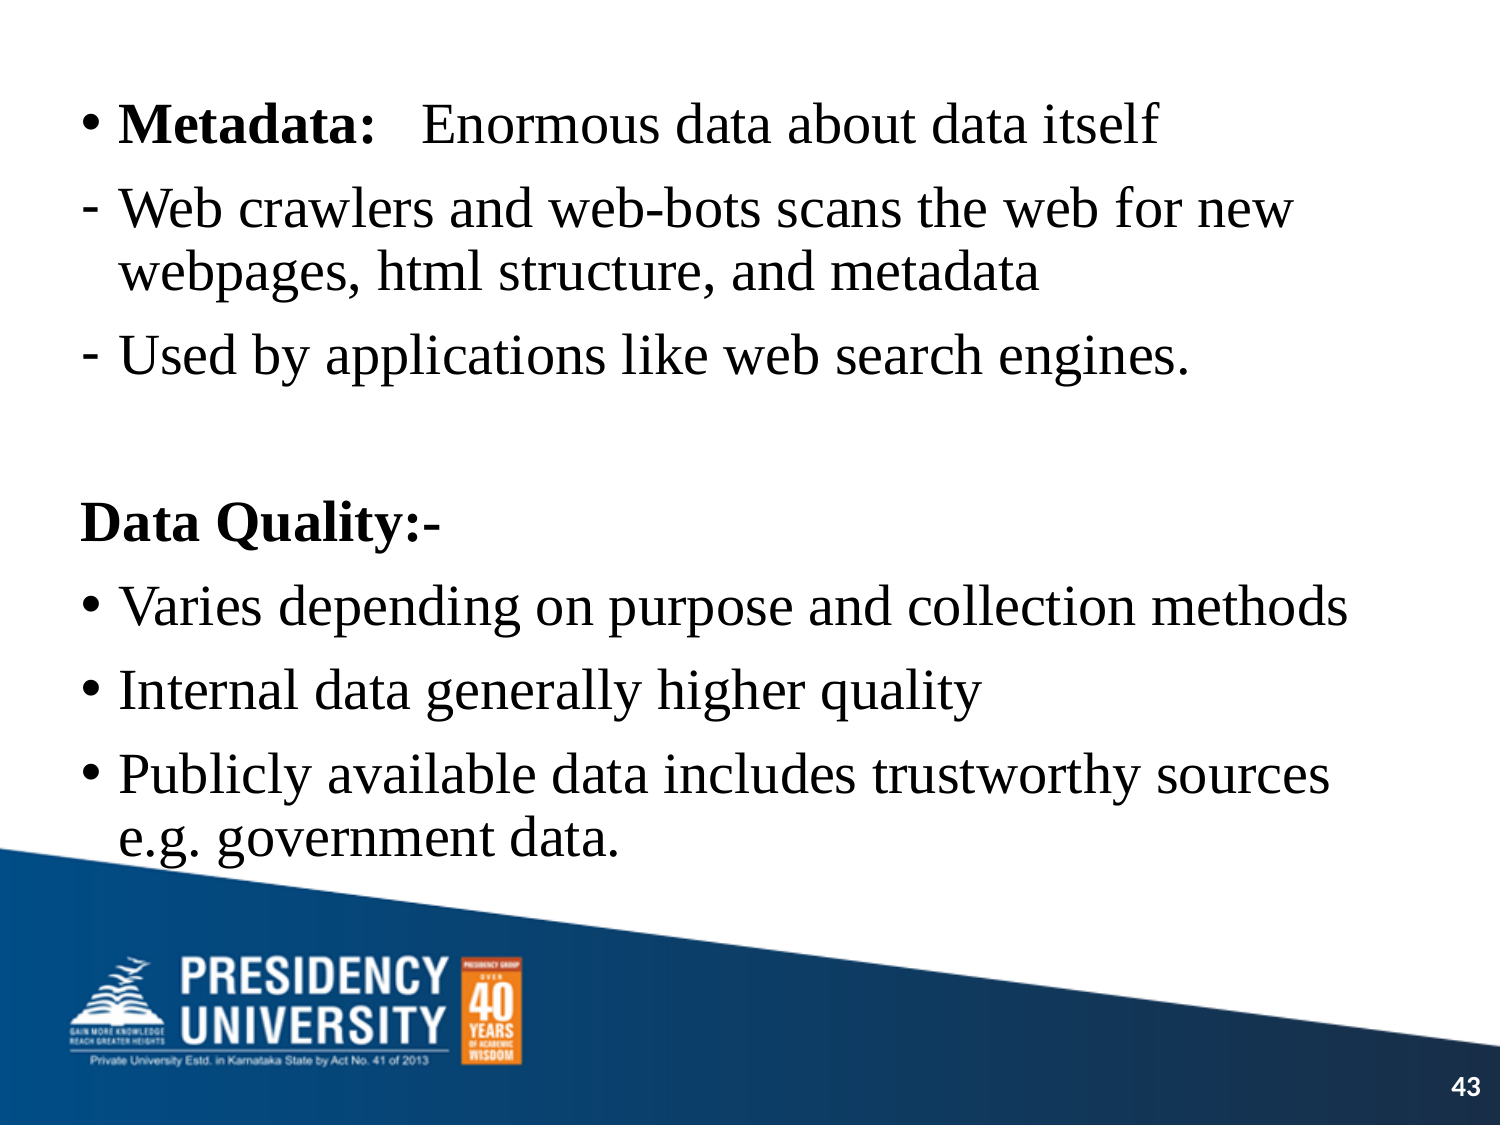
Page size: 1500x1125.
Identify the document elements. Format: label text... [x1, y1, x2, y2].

list Metadata: Enormous data about data itself Web crawlers and web-bots scans the web for new webpages, html structure, and metadata Used by applications like web search engines. Data Quality:- Varies depending on purpose and collection methods Internal data generally higher quality Publicly available data includes trustworthy sources e.g. government data. [65, 85, 1397, 851]
picture [0, 845, 1500, 1125]
slide_number 43 [1158, 1054, 1496, 1115]
